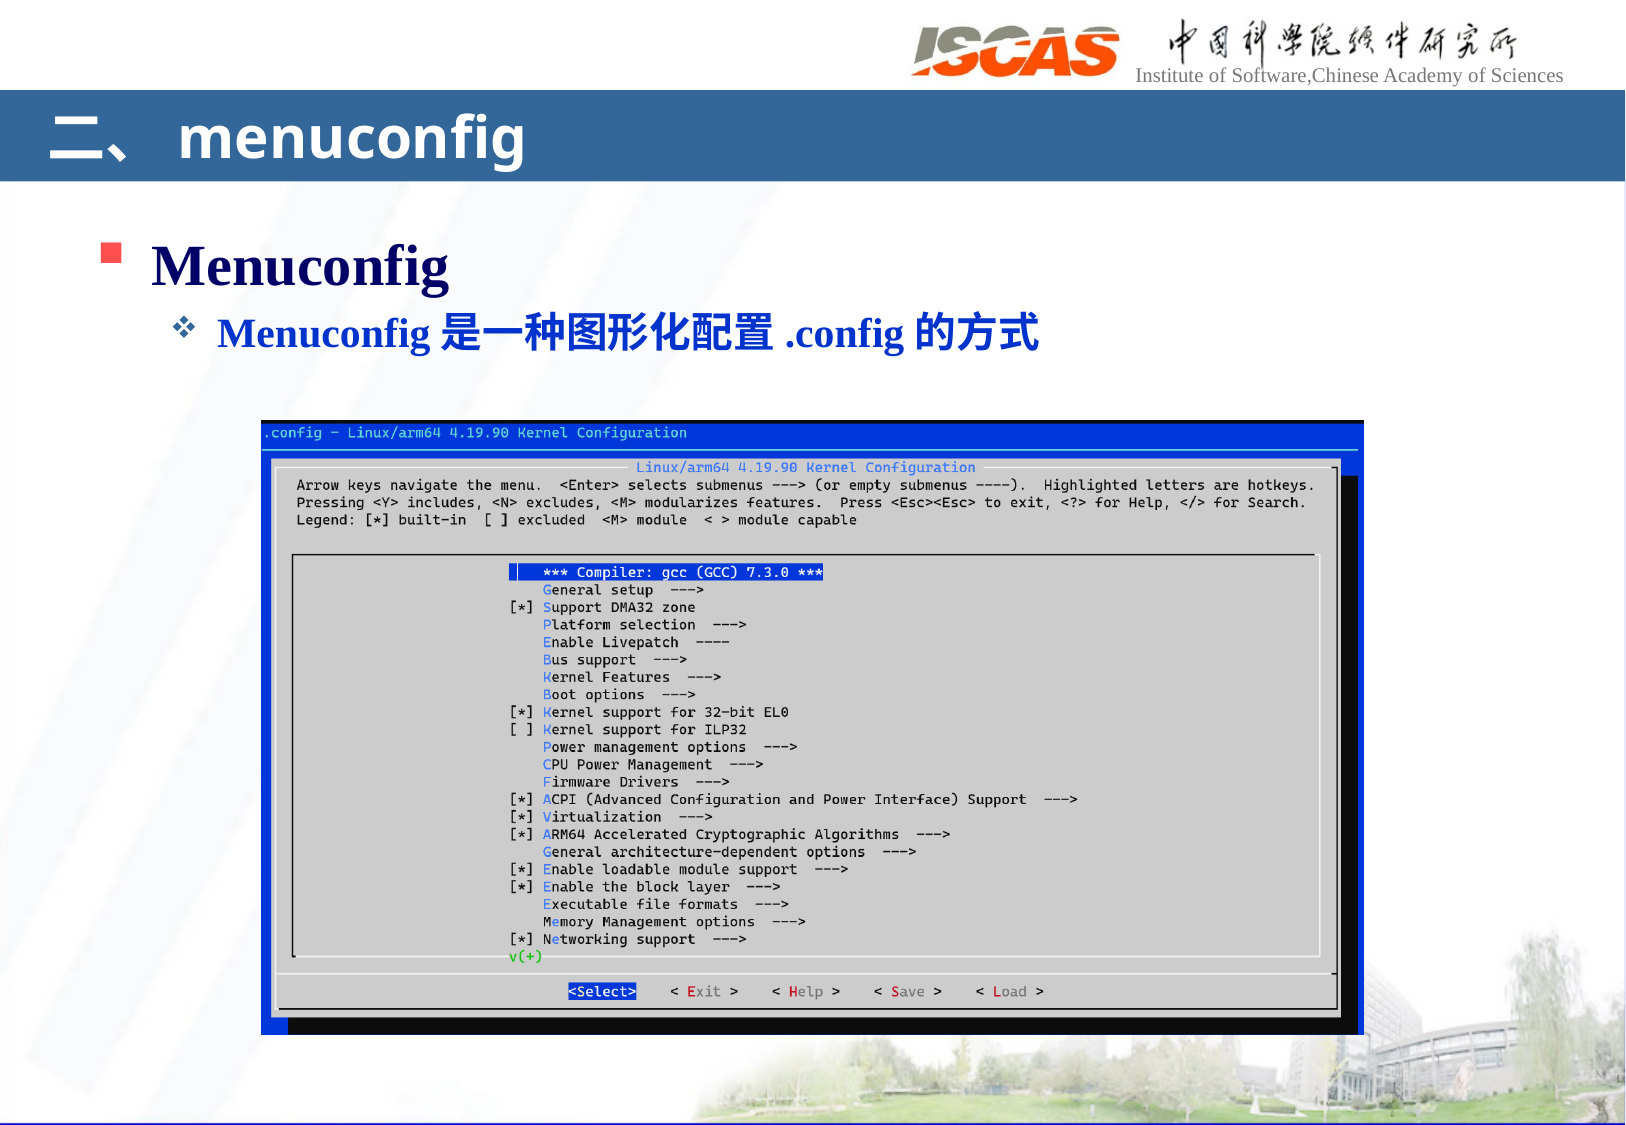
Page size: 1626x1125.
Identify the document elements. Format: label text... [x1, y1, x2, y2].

picture [0, 92, 1626, 1125]
list Menuconfig Menuconfig是一种图形化配置.config的方式 [79, 219, 1545, 1107]
picture [907, 18, 1132, 87]
title 二、menuconfig [0, 89, 1625, 182]
picture [1166, 15, 1519, 71]
